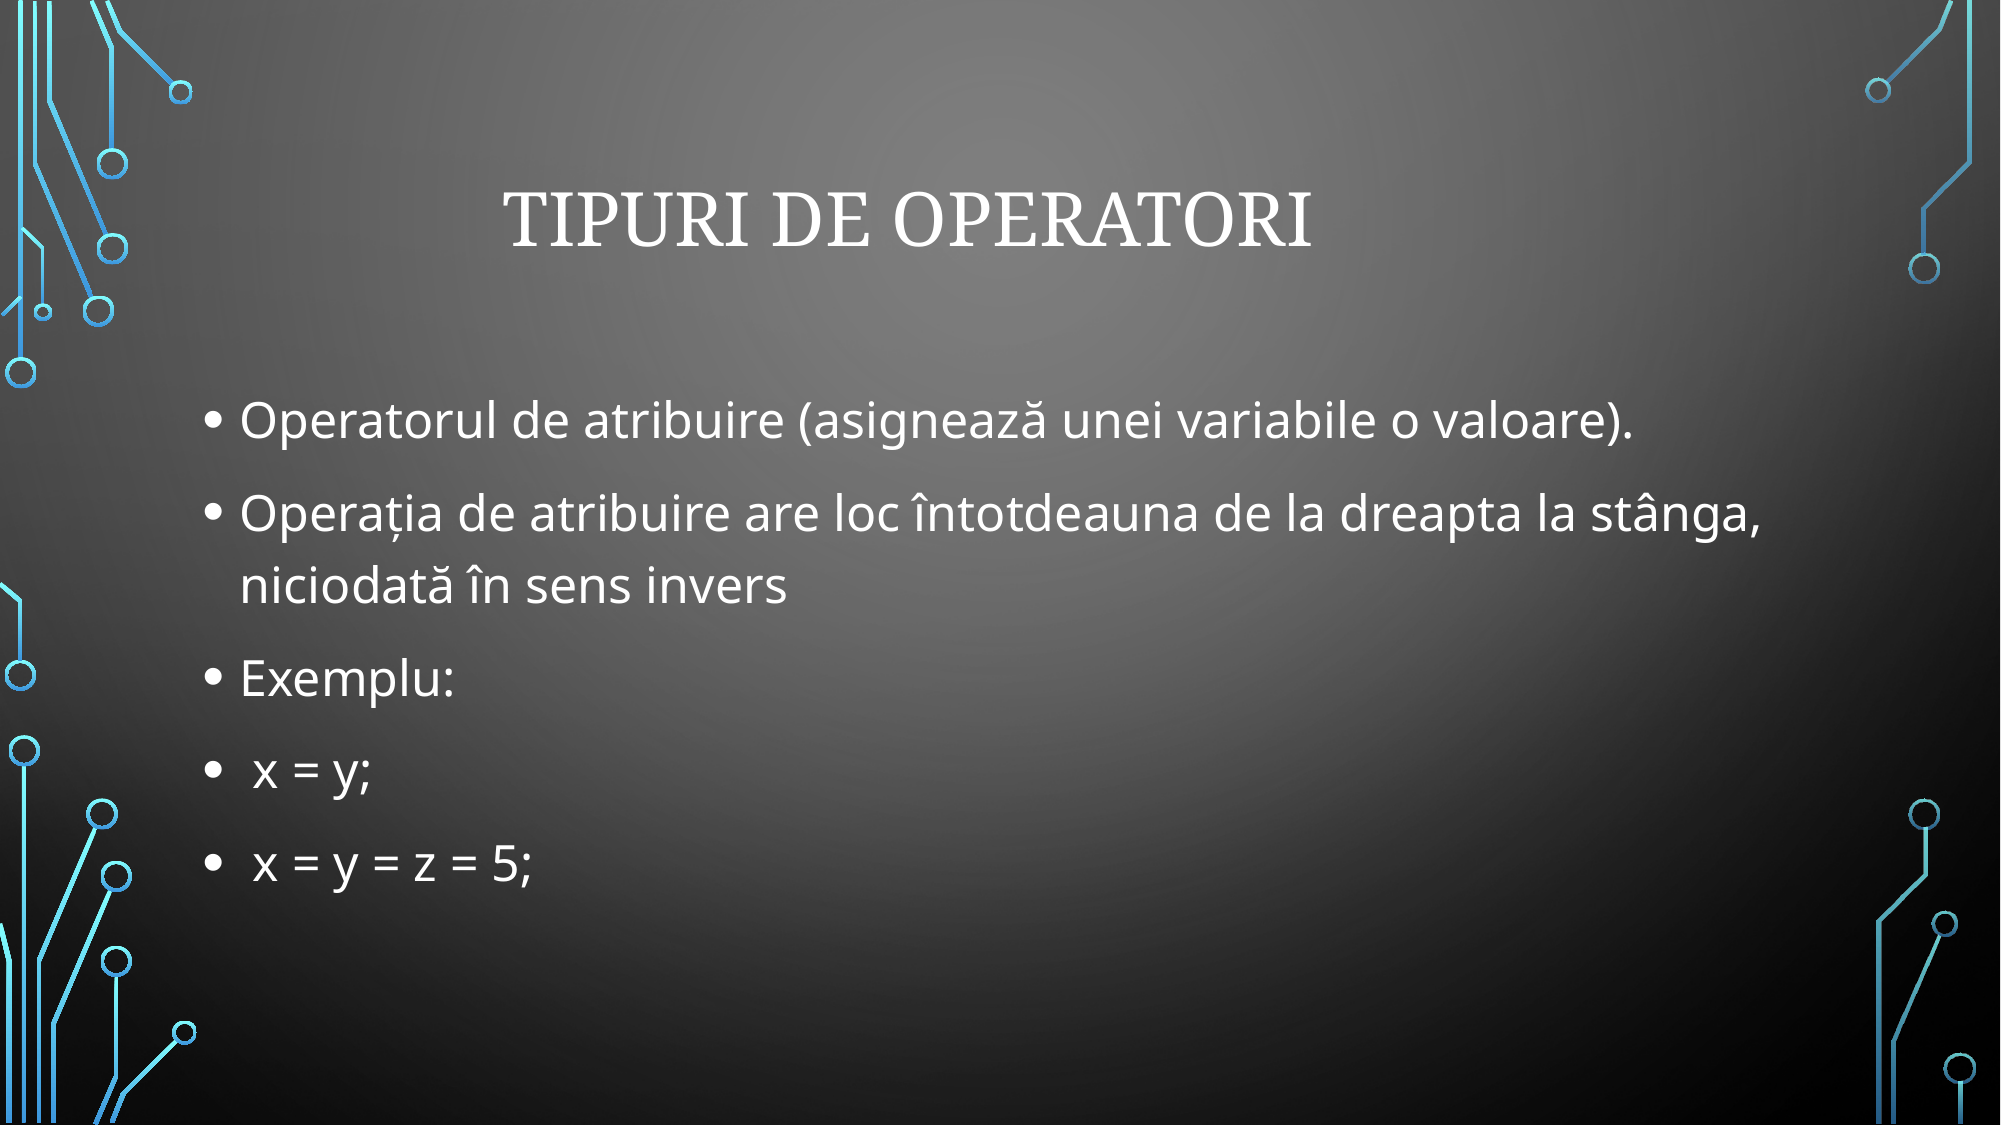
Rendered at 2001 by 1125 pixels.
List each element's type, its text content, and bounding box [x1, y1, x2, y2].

list Operatorul de atribuire (asignează unei variabile o valoare). Operația de atribuire are loc întotdeauna de la dreapta la stânga, niciodată în sens invers Exemplu: x = y; x = y = z = 5; [187, 369, 1813, 950]
title Tipuri de operatori [187, 101, 1813, 344]
